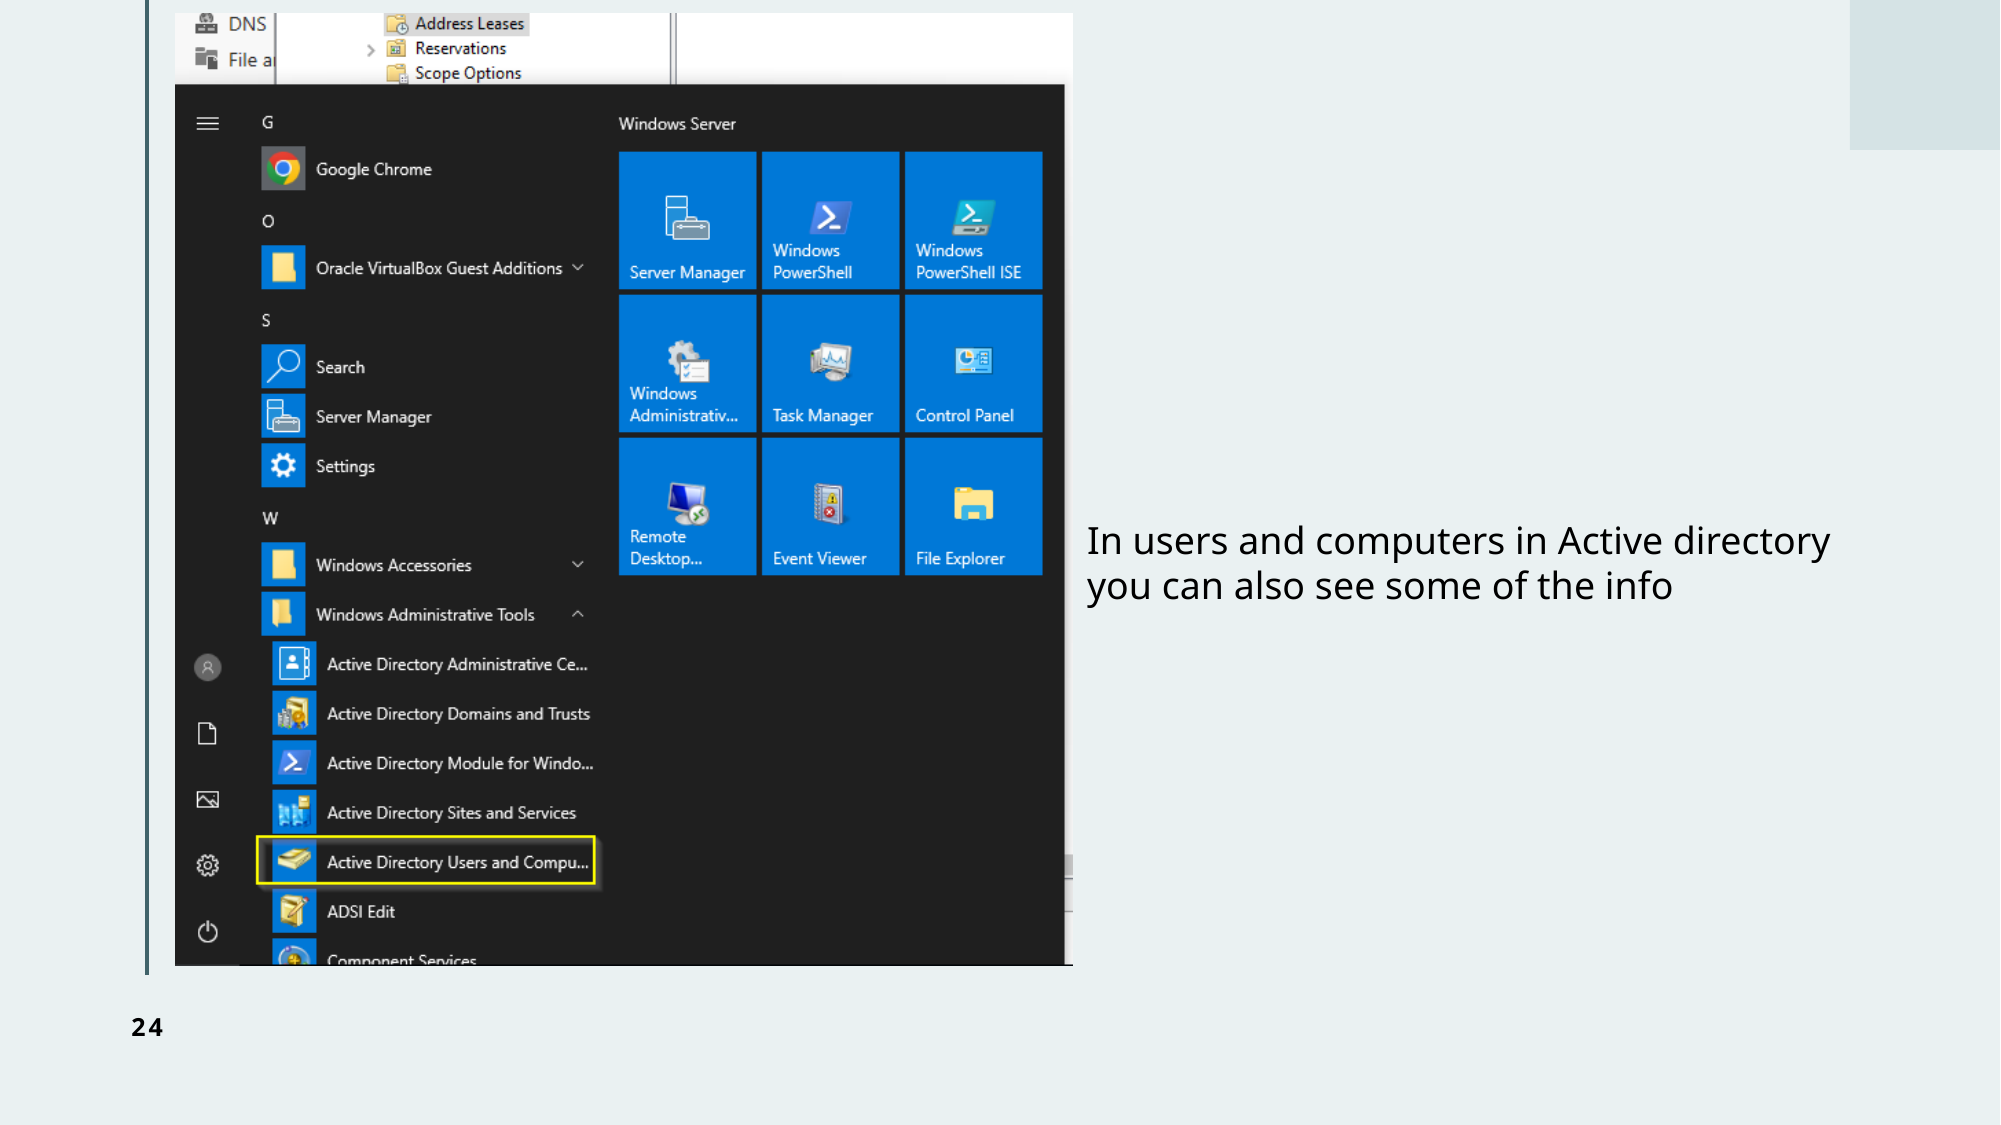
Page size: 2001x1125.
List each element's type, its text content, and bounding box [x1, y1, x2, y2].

text_box In users and computers in Active directory you can also see some of the info [1073, 509, 1857, 615]
slide_number 24 [67, 975, 227, 1082]
picture [175, 13, 1073, 966]
